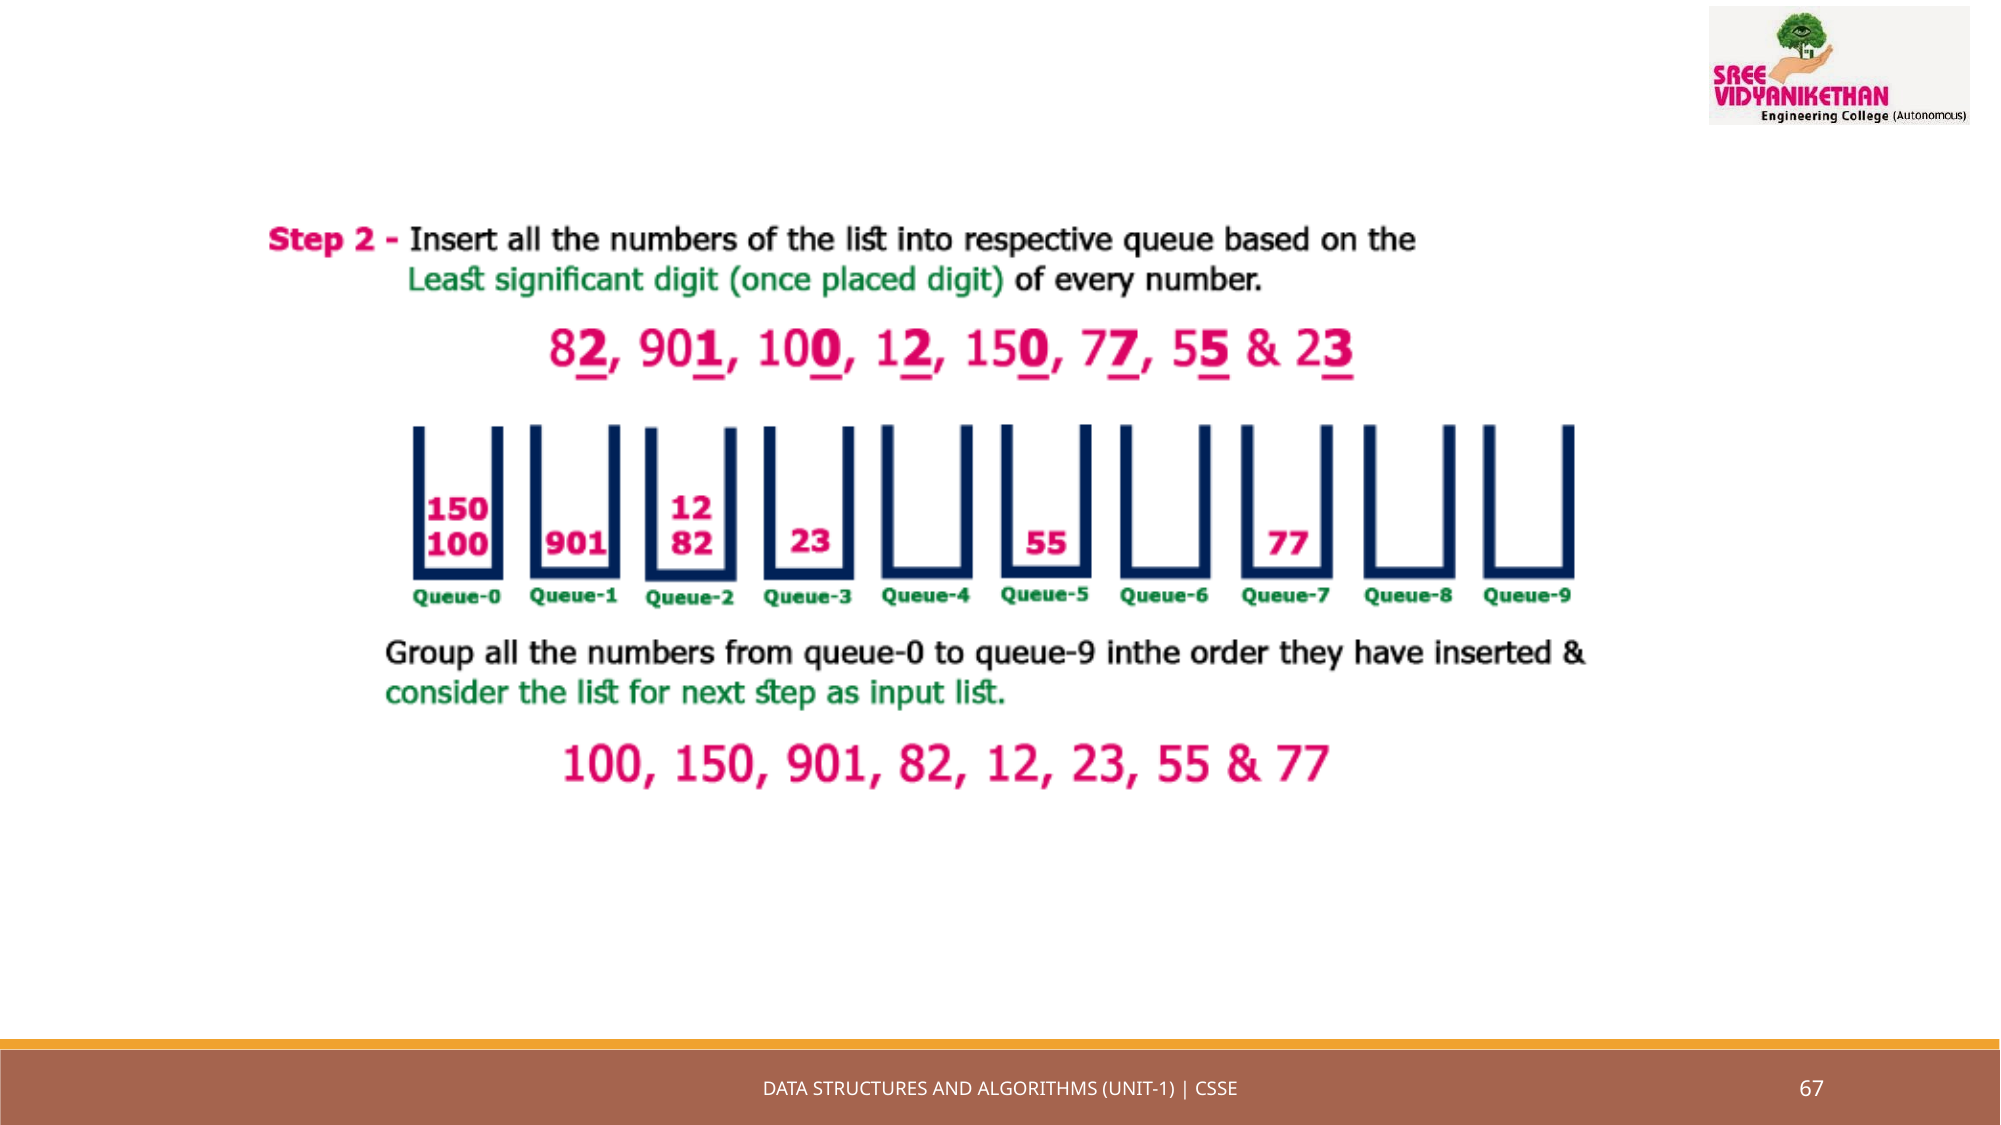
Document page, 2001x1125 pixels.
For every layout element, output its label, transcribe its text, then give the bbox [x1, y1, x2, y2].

footer DATA STRUCTURES AND ALGORITHMS (UNIT-1) | CSSE [604, 1059, 1396, 1120]
picture [267, 208, 1733, 807]
picture [1709, 6, 1970, 125]
slide_number 67 [1624, 1059, 1840, 1120]
